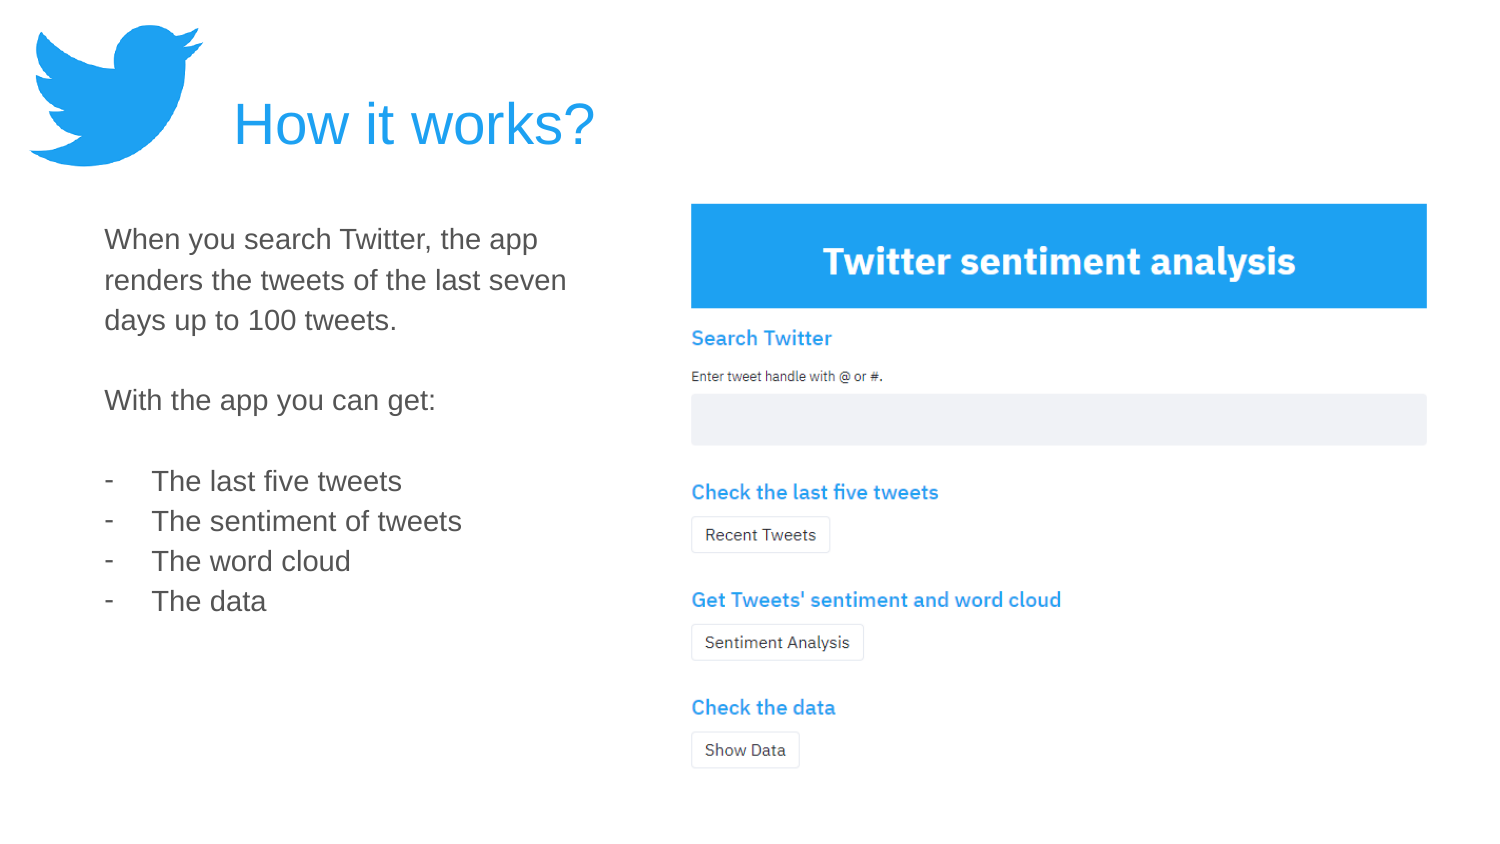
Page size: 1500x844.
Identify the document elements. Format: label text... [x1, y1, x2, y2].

picture [667, 188, 1450, 798]
text_box When you search Twitter, the app renders the tweets of the last seven days up to 100 tweets. With the app you can get: The last five tweets The sentiment of tweets The word cloud The data [89, 200, 630, 738]
picture [0, 0, 234, 190]
title How it works? [218, 71, 1449, 166]
list [51, 189, 665, 750]
